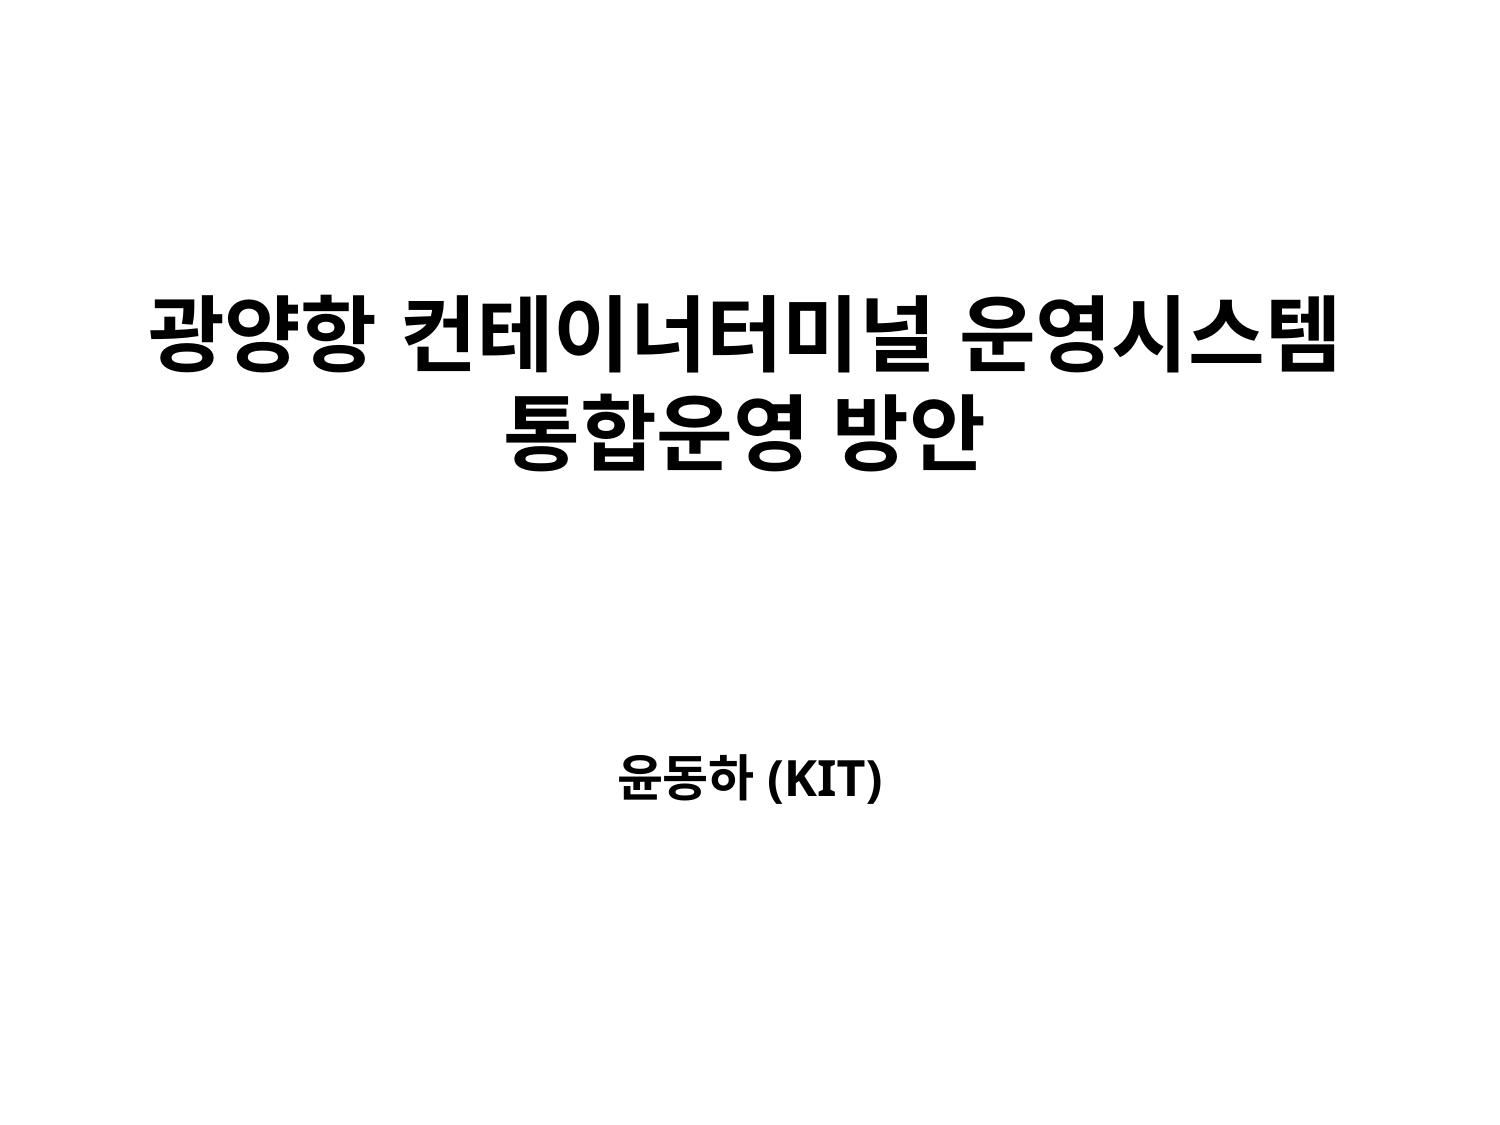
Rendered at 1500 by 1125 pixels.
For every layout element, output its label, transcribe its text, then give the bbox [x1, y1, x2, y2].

title 광양항 컨테이너터미널 운영시스템 통합운영 방안 [42, 243, 1448, 520]
text_box 윤동하(KIT) [389, 739, 1111, 894]
